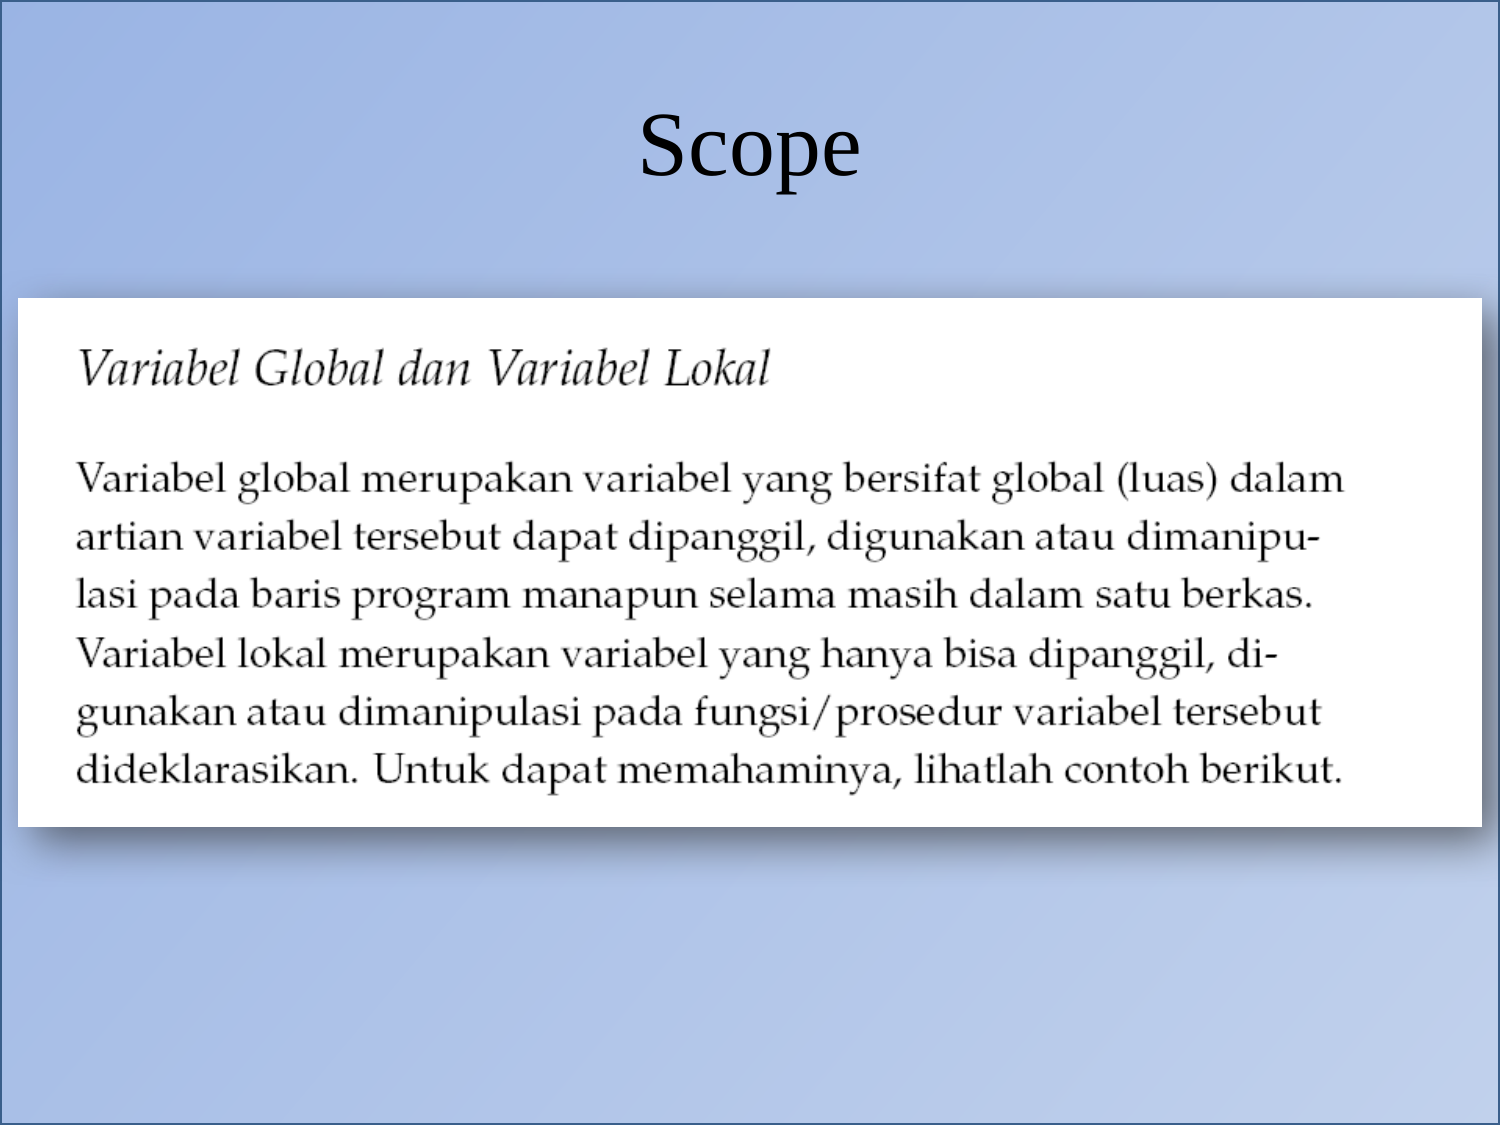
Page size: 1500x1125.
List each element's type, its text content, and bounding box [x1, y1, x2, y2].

title Scope [75, 45, 1425, 233]
picture [18, 298, 1482, 827]
